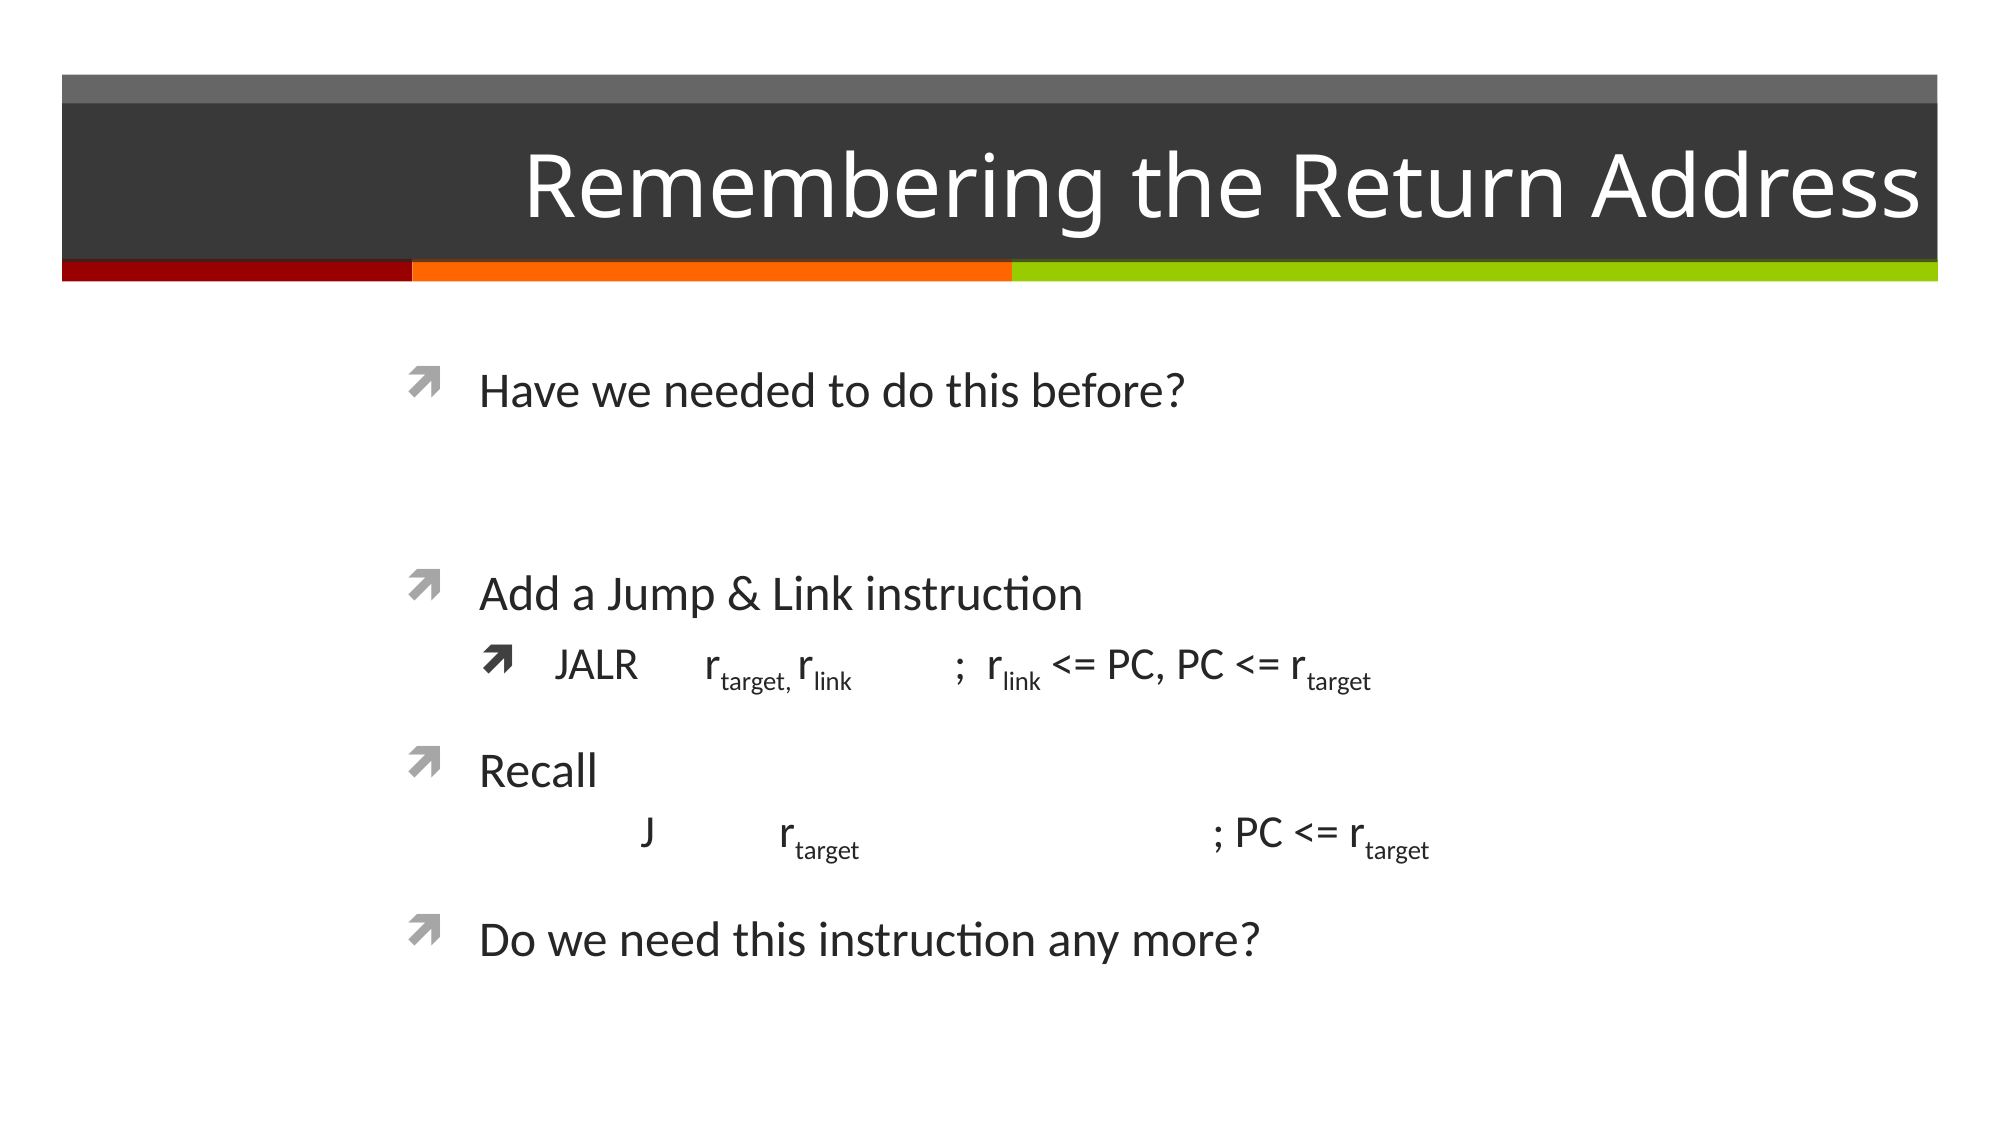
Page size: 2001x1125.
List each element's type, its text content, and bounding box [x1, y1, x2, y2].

title Remembering the Return Address [62, 103, 1938, 263]
list Have we needed to do this before? Add a Jump & Link instruction JALR rtarget, rlink ; rlink <= PC, PC <= rtarget Recall J rtarget ; PC <= rtarget Do we need this instruction any more? [389, 350, 1938, 1005]
